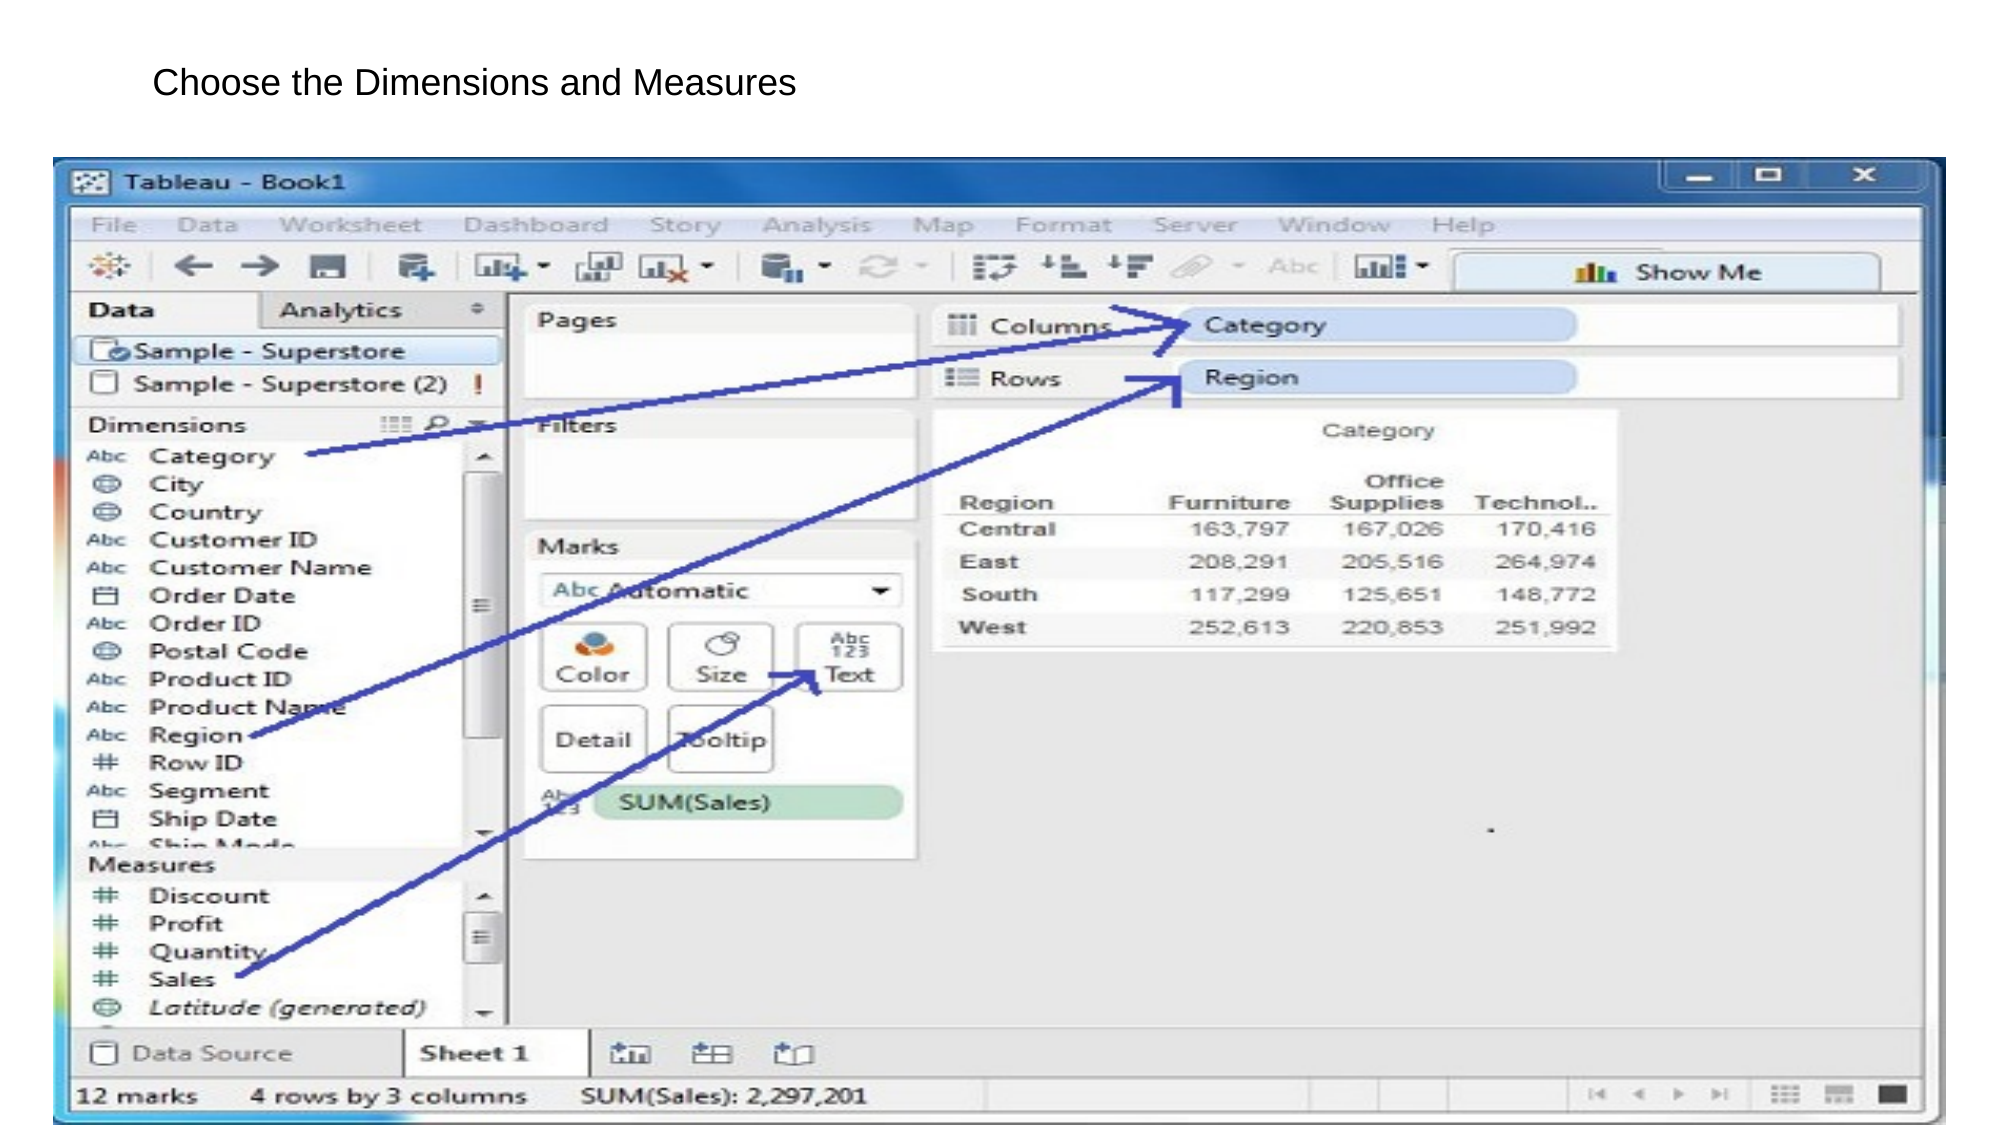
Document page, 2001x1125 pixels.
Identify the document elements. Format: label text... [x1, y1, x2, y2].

title Choose the Dimensions and Measures [137, 55, 1863, 157]
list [53, 157, 1946, 1125]
